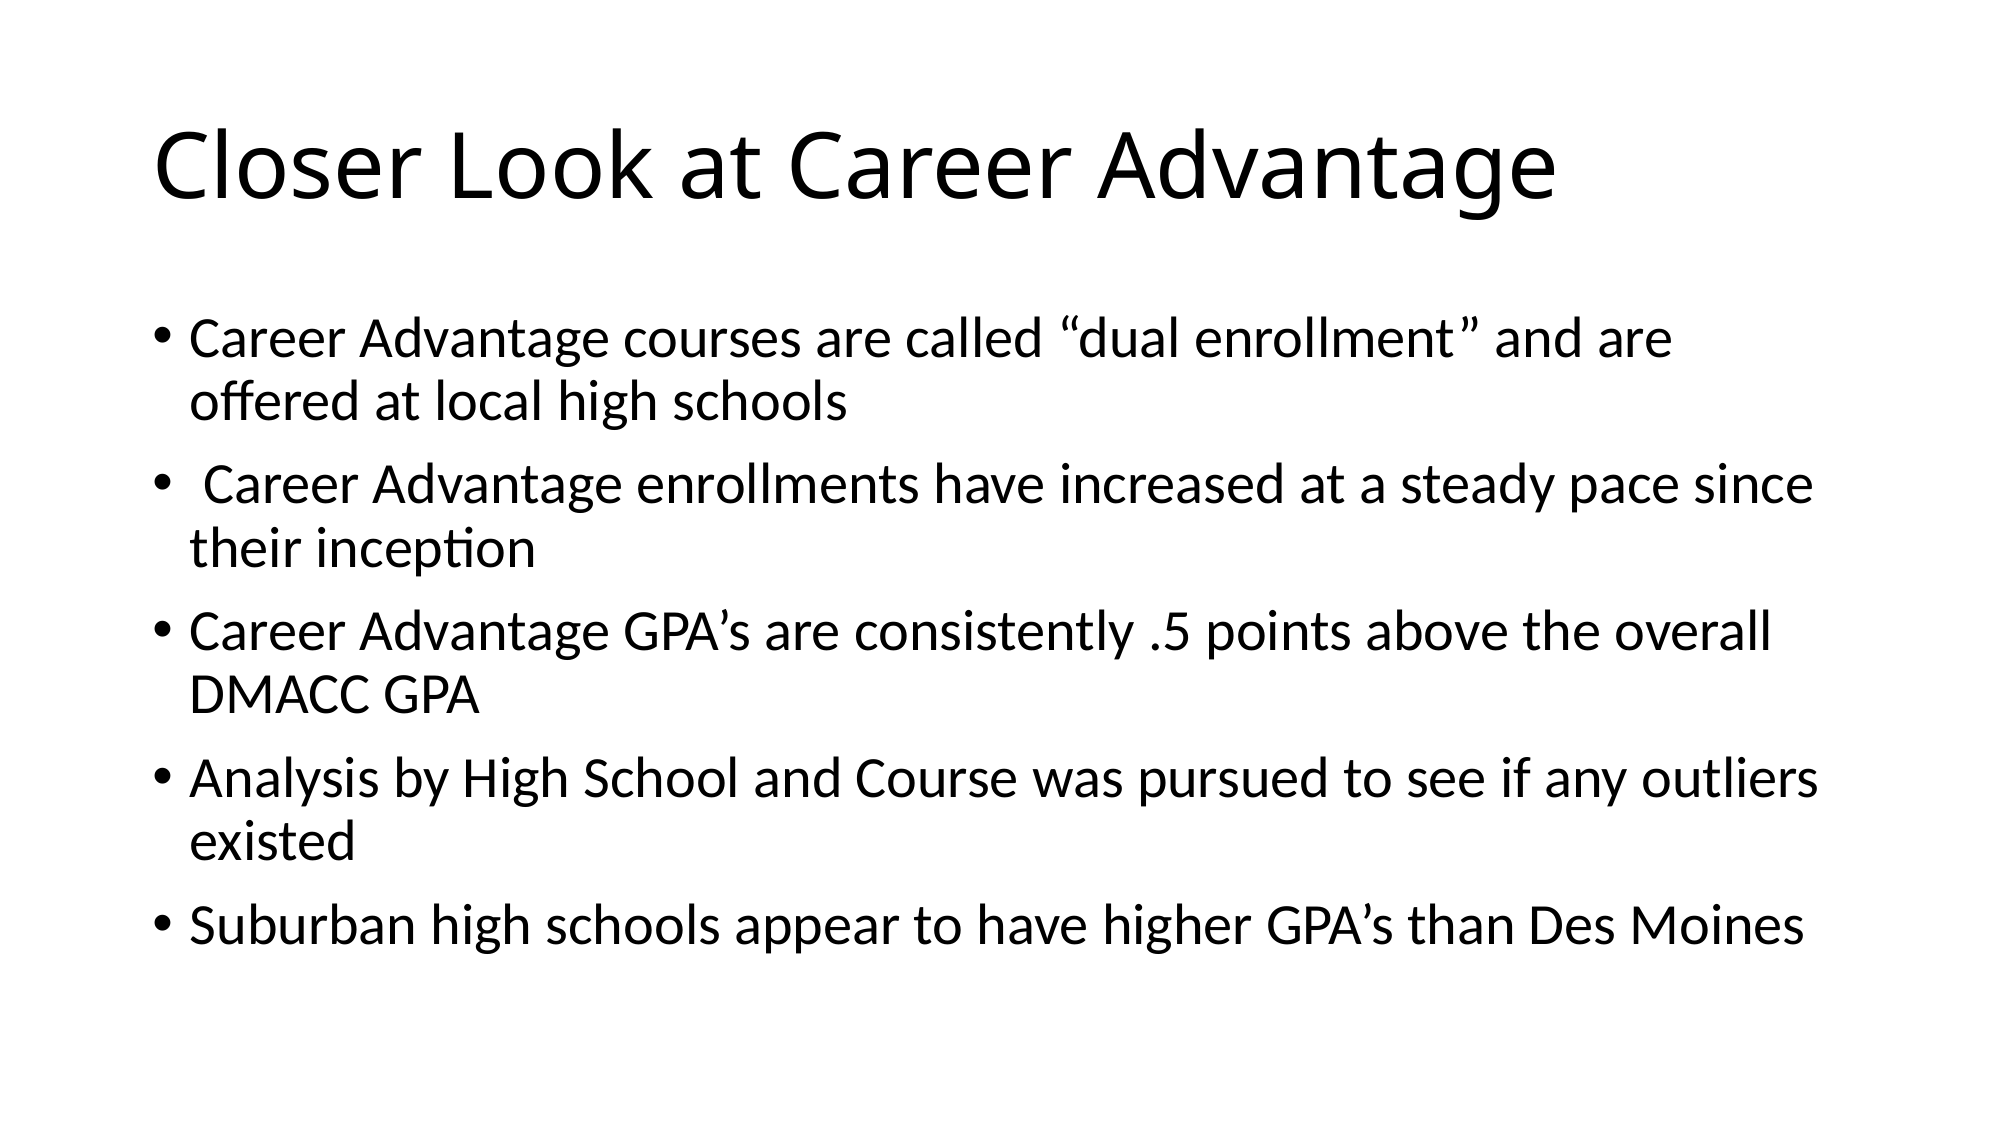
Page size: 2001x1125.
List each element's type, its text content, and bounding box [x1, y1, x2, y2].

title Closer Look at Career Advantage [137, 59, 1863, 278]
list Career Advantage courses are called “dual enrollment” and are offered at local high schools Career Advantage enrollments have increased at a steady pace since their inception Career Advantage GPA’s are consistently .5 points above the overall DMACC GPA Analysis by High School and Course was pursued to see if any outliers existed Suburban high schools appear to have higher GPA’s than Des Moines [137, 299, 1863, 1014]
